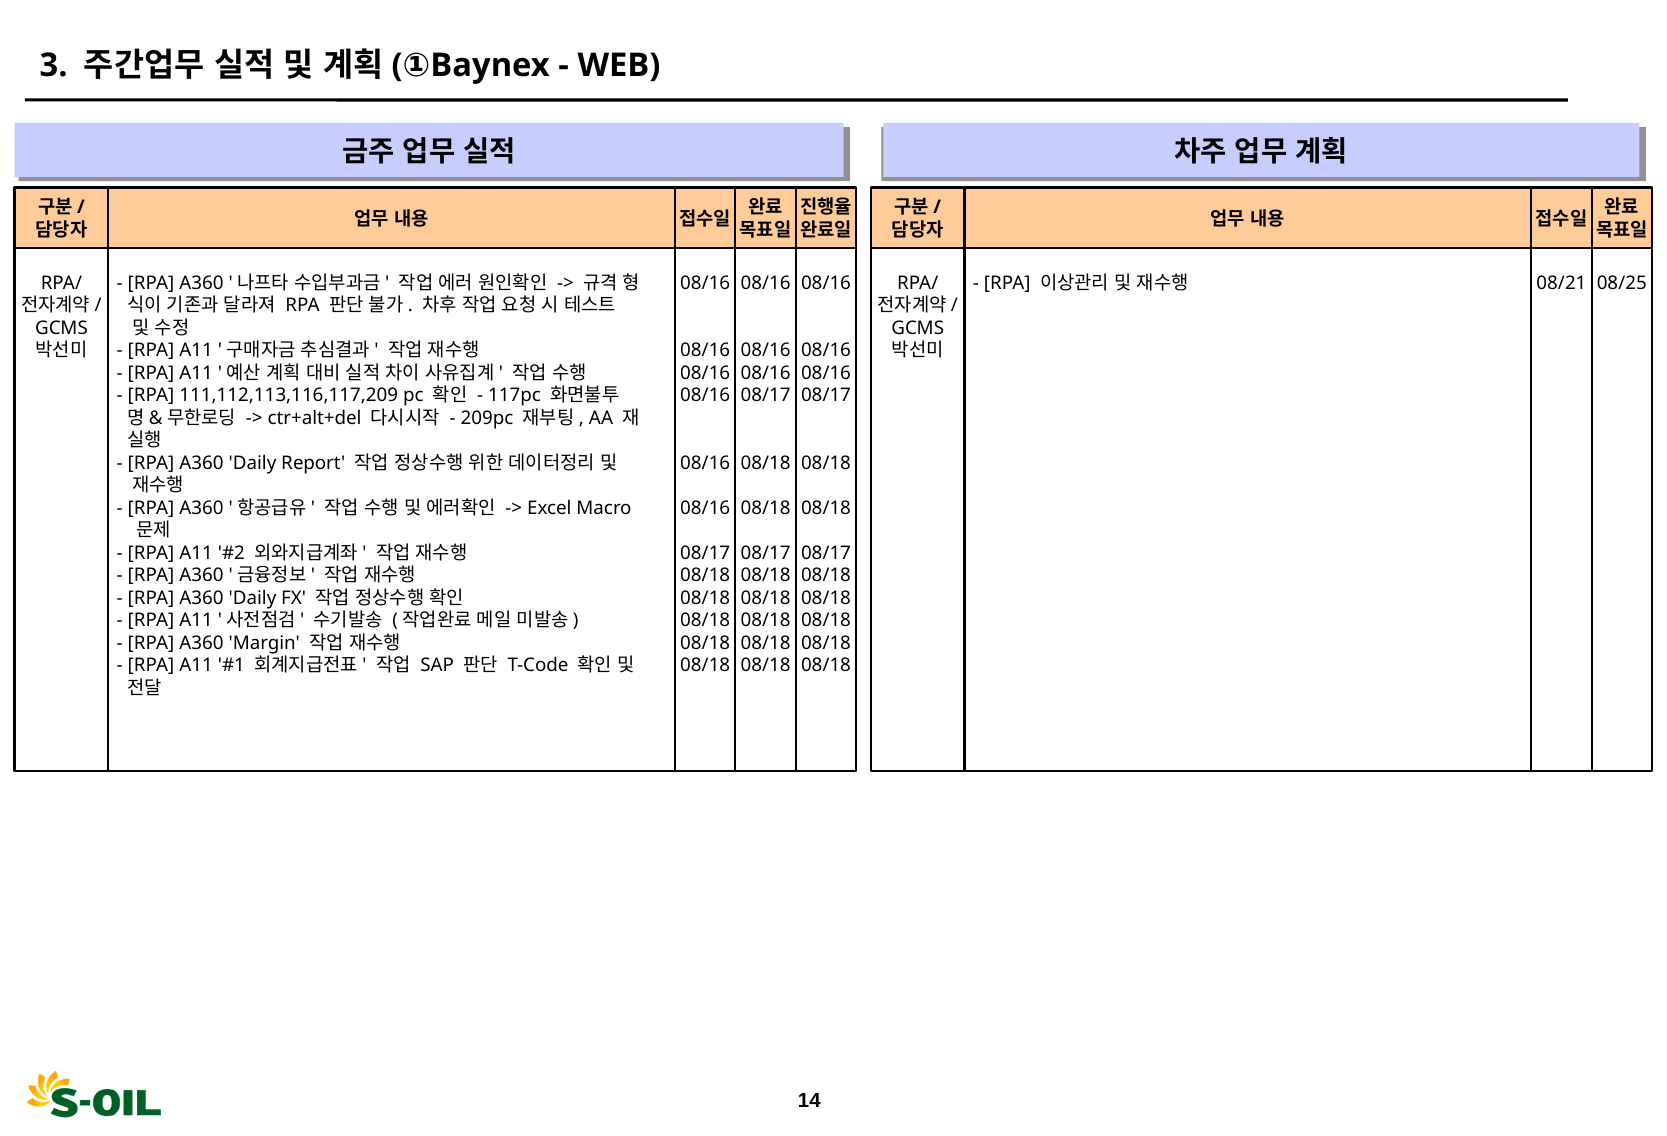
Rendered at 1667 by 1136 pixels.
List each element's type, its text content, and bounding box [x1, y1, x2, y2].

text_box RPA/ 전자계약/ GCMS 박선미 [14, 247, 108, 771]
text_box 접수일 [1531, 187, 1591, 247]
text_box 08/25 [1592, 247, 1653, 771]
text_box 08/16 08/16 08/16 08/16 08/16 08/16 08/17 08/18 08/18 08/18 08/18 08/18 [675, 247, 736, 771]
text_box " " [18, 127, 850, 182]
text_box 완료 목표일 [1591, 187, 1653, 247]
text_box 완료 목표일 [740, 221, 755, 230]
text_box 완료 목표일 [778, 221, 789, 237]
text_box RPA/ 전자계약/ GCMS 박선미 [870, 247, 964, 771]
text_box 접수일 [675, 187, 735, 247]
text_box [964, 247, 1532, 771]
text_box 금주 업무 실적 [14, 122, 844, 177]
text_box 구분/ 담당자 [14, 187, 108, 247]
text_box 08/21 [1532, 247, 1592, 771]
text_box [108, 247, 675, 771]
text_box 08/16 08/16 08/16 08/17 08/18 08/18 08/17 08/18 08/18 08/18 08/18 08/18 [795, 247, 857, 771]
text_box 진행율 완료일 [795, 187, 857, 247]
text_box 업무 내용 [964, 187, 1531, 247]
text_box 3. 주간업무 실적 및 계획(①Baynex - WEB) [39, 43, 1019, 107]
text_box 업무 내용 [108, 187, 675, 247]
text_box 차주 업무 계획 [883, 122, 1640, 177]
text_box " " [881, 127, 1646, 182]
text_box 08/16 08/16 08/16 08/17 08/18 08/18 08/17 08/18 08/18 08/18 08/18 08/18 [736, 247, 795, 771]
text_box 구분/ 담당자 [870, 187, 964, 247]
